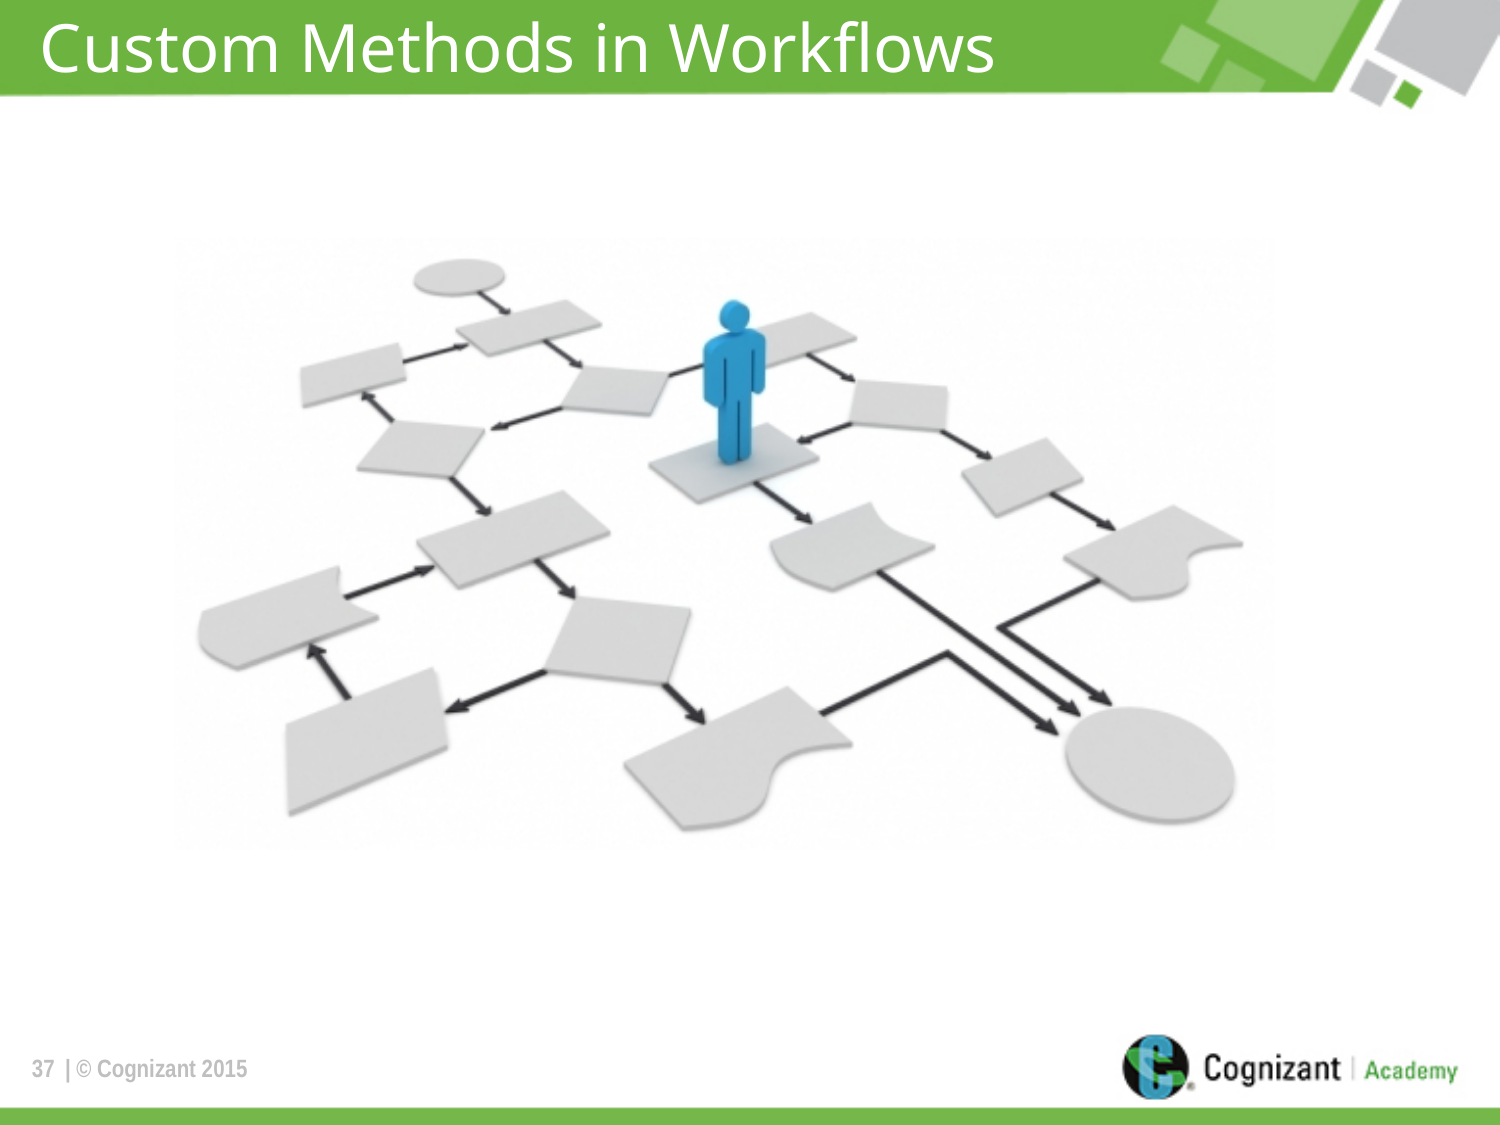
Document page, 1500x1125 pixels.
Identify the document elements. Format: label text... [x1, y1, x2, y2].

footer | © Cognizant 2015 [88, 1037, 275, 1098]
title Custom Methods in Workflows [24, 3, 1200, 88]
slide_number 37 [16, 1037, 88, 1098]
picture [0, 0, 1500, 1125]
